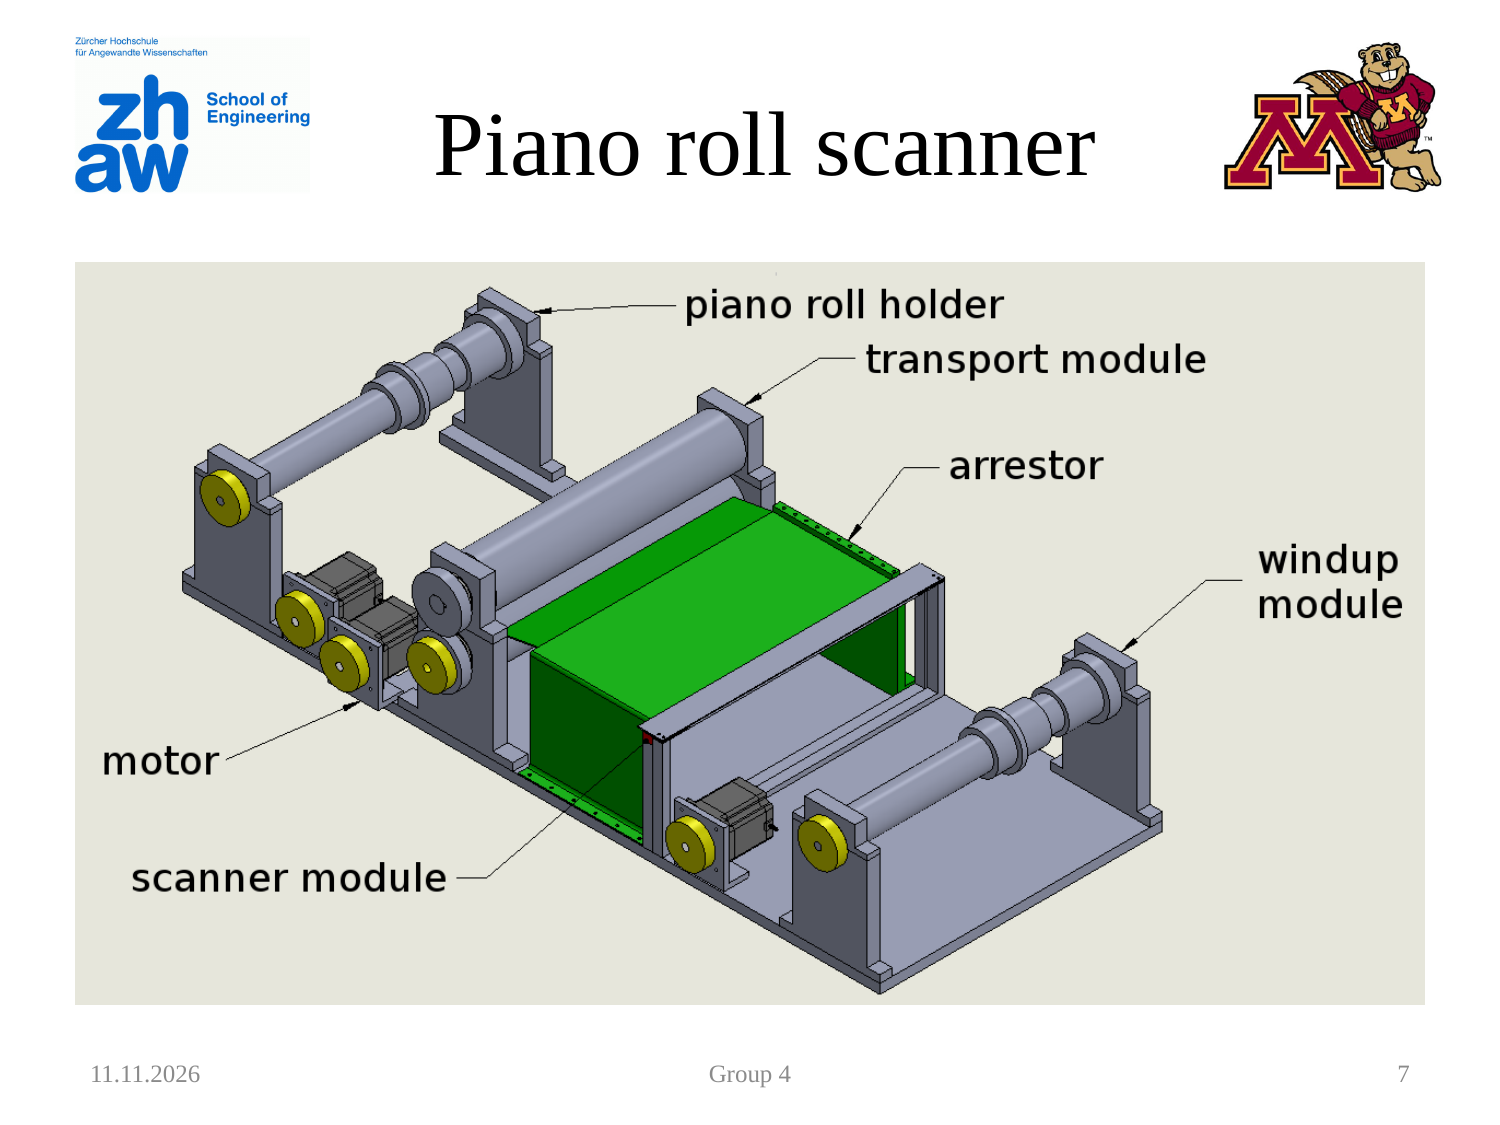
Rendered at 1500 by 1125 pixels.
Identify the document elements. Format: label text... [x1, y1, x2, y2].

title Piano roll scanner [309, 45, 1222, 233]
picture [1221, 38, 1446, 194]
slide_number 7 [1074, 1042, 1425, 1103]
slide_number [75, 1042, 425, 1103]
footer Group 4 [512, 1042, 988, 1103]
picture [74, 35, 310, 194]
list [74, 262, 1426, 1006]
